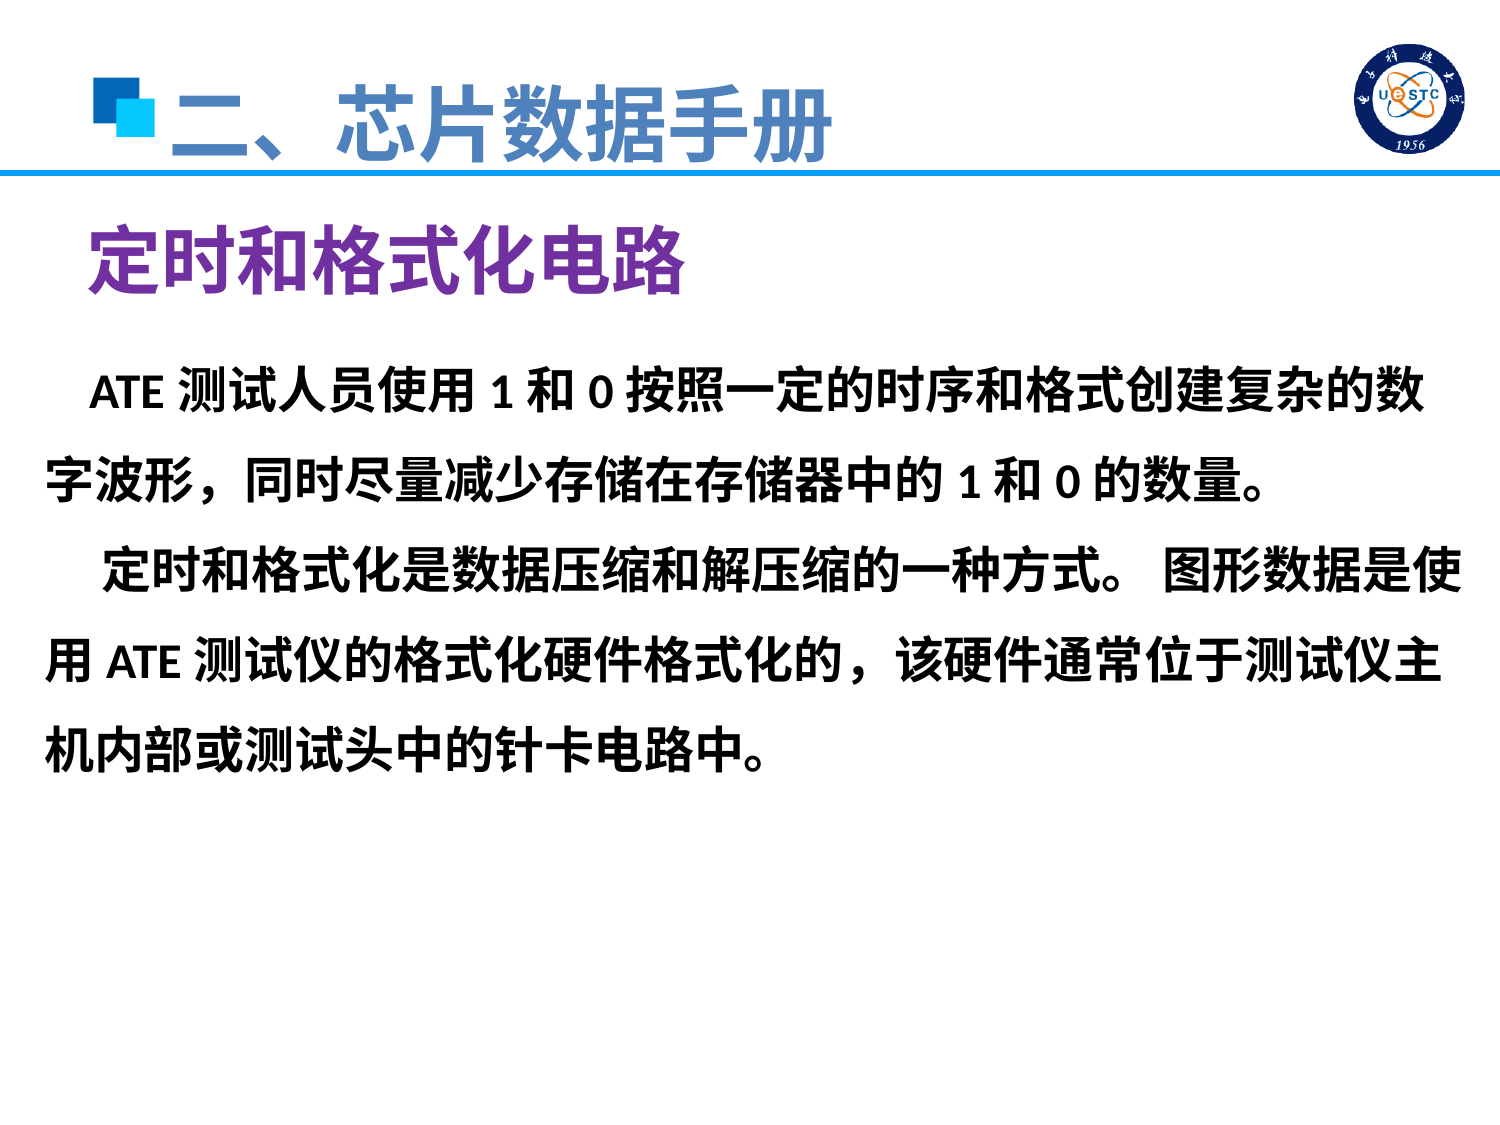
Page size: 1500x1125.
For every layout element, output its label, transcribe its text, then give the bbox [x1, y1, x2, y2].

text_box 定时和格式化电路 [64, 182, 1412, 290]
text_box 二、芯片数据手册 [153, 64, 850, 171]
picture [1340, 34, 1483, 163]
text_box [93, 77, 155, 138]
text_box ATE测试人员使用1和0按照一定的时序和格式创建复杂的数字波形，同时尽量减少存储在存储器中的1和0的数量。 定时和格式化是数据压缩和解压缩的一种方式。 图形数据是使用ATE测试仪的格式化硬件格式化的，该硬件通常位于测试仪主机内部或测试头中的针卡电路中。 [29, 321, 1483, 786]
